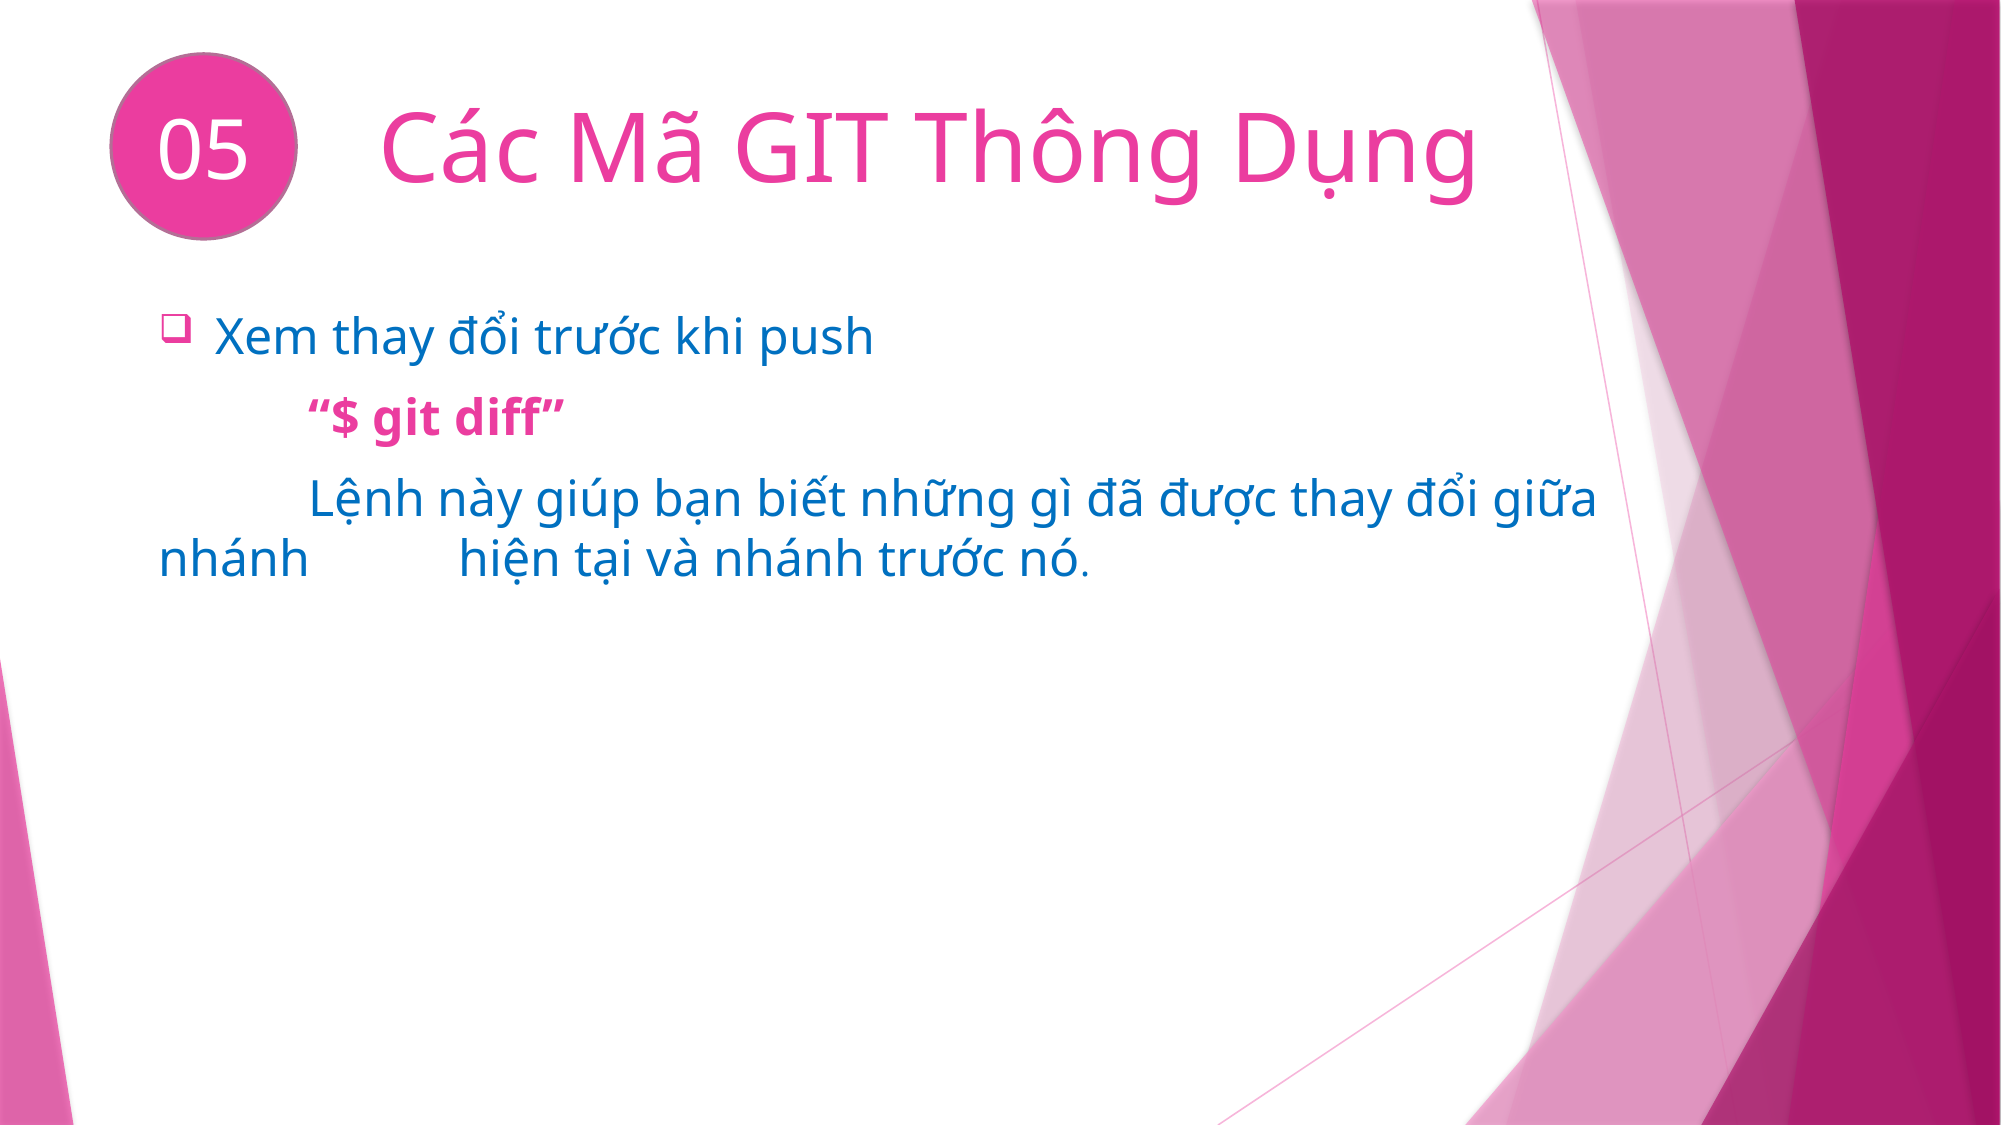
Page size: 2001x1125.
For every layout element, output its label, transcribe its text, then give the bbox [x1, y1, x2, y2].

text_box 05 [109, 52, 298, 241]
title Các Mã GIT Thông Dụng [363, 78, 1542, 296]
list Xem thay đổi trước khi push “$ git diff” Lệnh này giúp bạn biết những gì đã được thay đổi giữa nhánh hiện tại và nhánh trước nó. [143, 296, 1648, 989]
